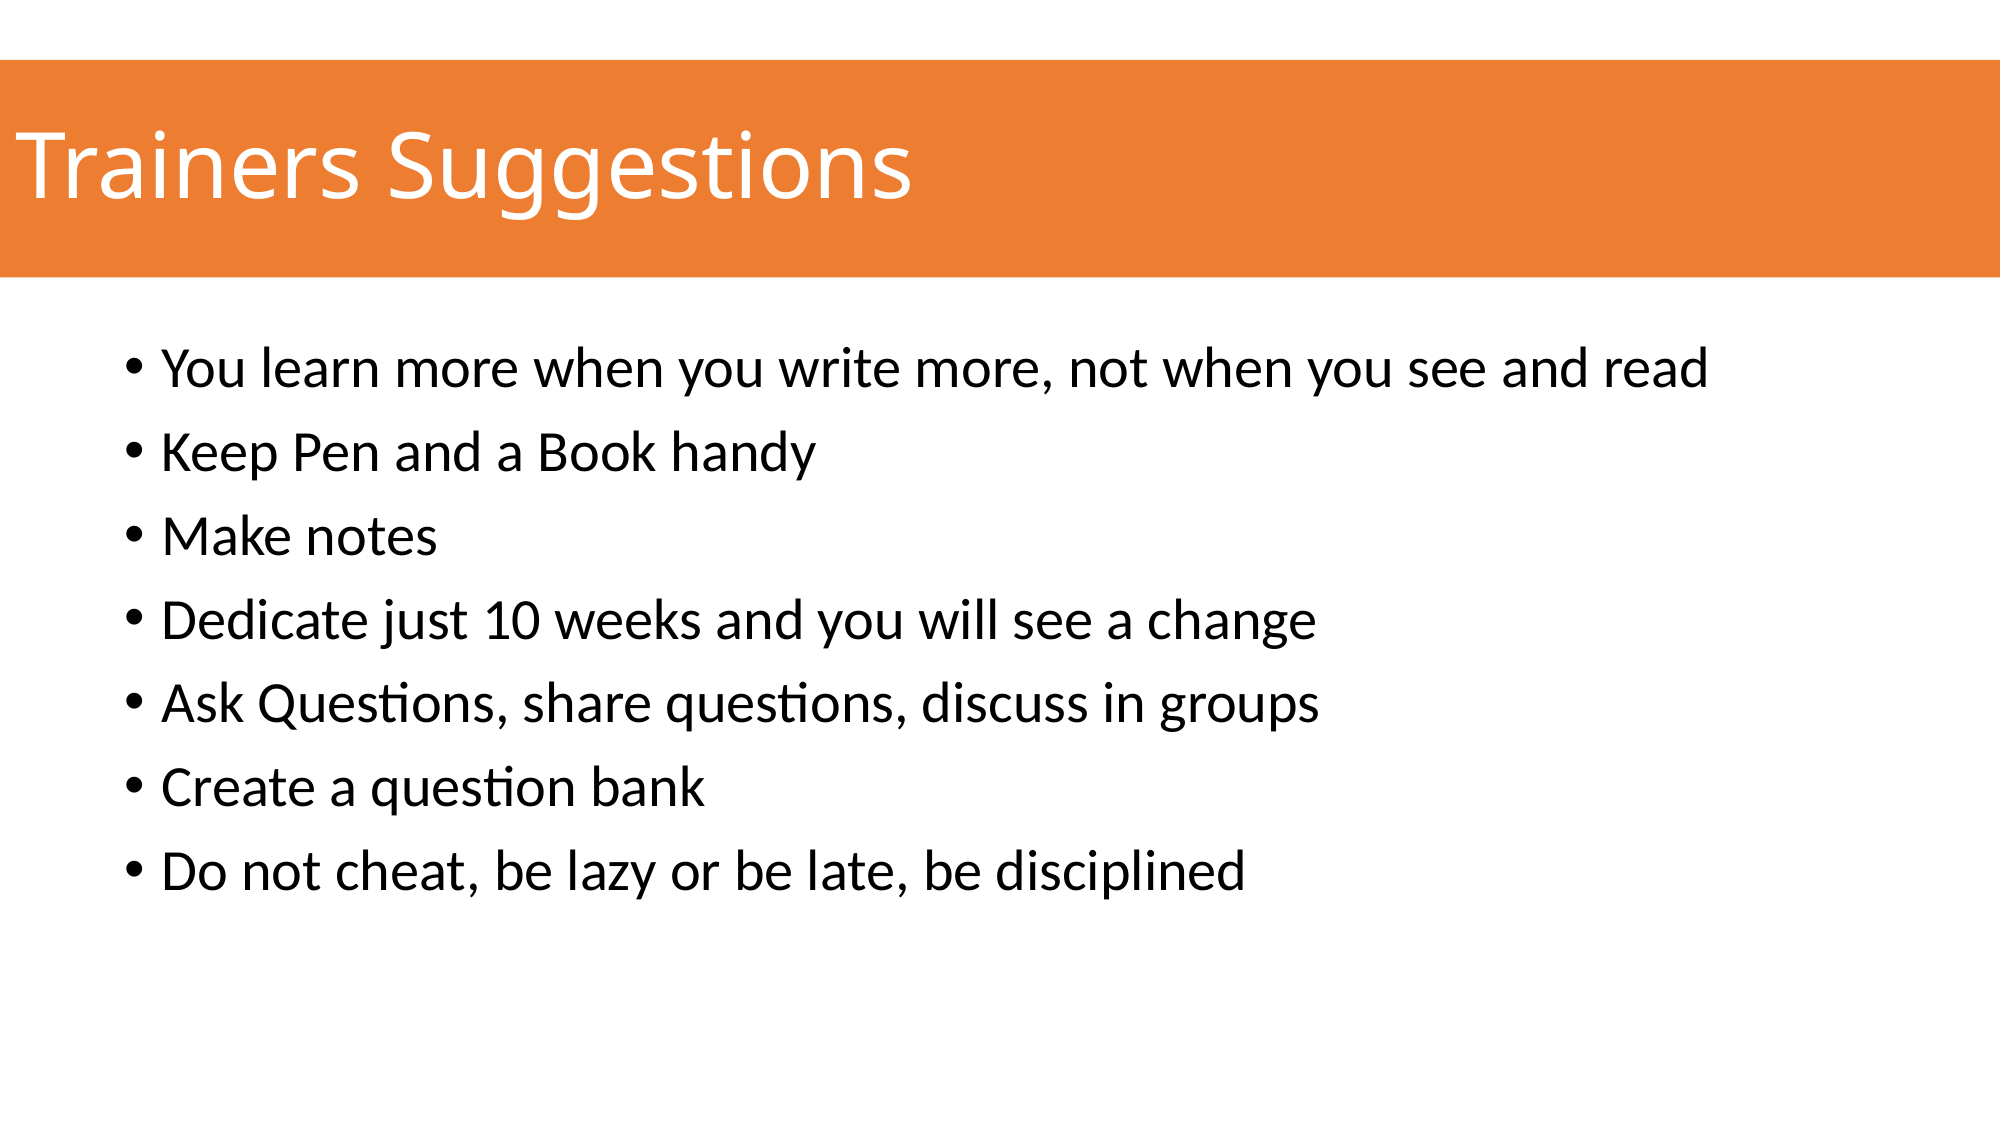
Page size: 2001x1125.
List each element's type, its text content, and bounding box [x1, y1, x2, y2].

title Trainers Suggestions [0, 59, 2000, 278]
list You learn more when you write more, not when you see and read Keep Pen and a Book handy Make notes Dedicate just 10 weeks and you will see a change Ask Questions, share questions, discuss in groups Create a question bank Do not cheat, be lazy or be late, be disciplined [109, 329, 1835, 1044]
